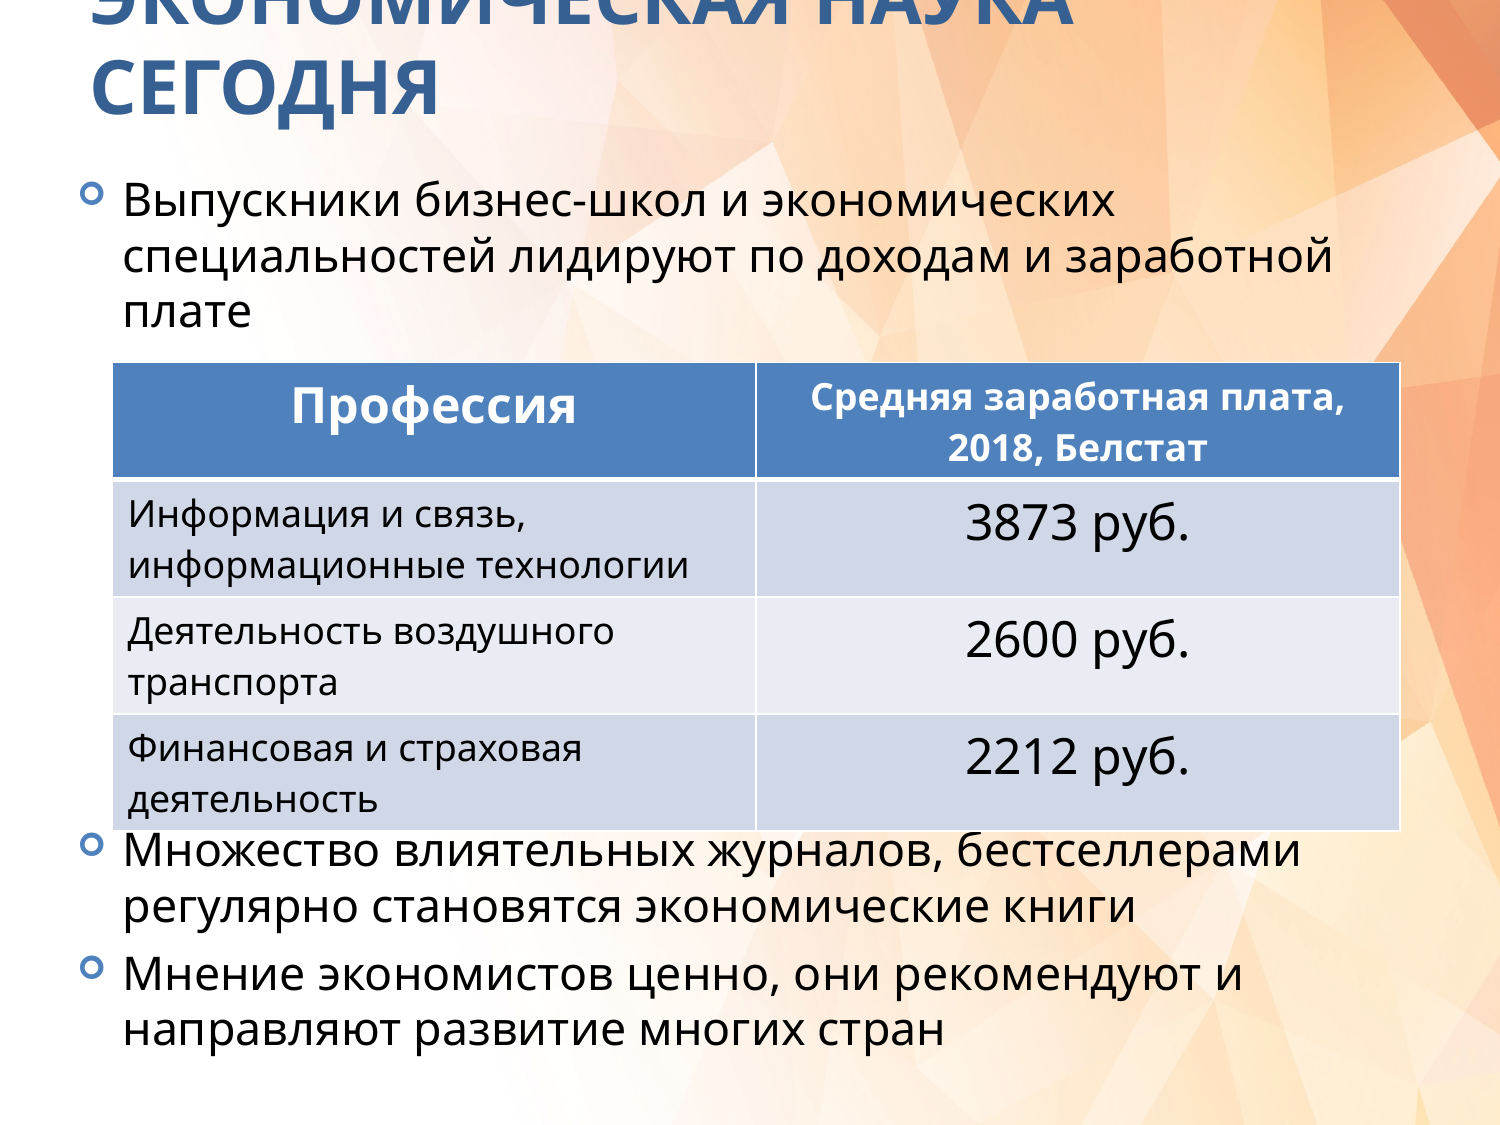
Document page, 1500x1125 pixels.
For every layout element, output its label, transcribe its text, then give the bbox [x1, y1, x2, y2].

table_cell Финансовая и страховая деятельность [113, 715, 755, 830]
table_header Профессия [113, 363, 755, 477]
table_cell Деятельность воздушного транспорта [113, 598, 755, 713]
title Экономическая наука сегодня [75, 45, 1425, 138]
table_cell Информация и связь, информационные технологии [113, 482, 755, 596]
list Выпускники бизнес-школ и экономических специальностей лидируют по доходам и заработной плате Множество влиятельных журналов, бестселлерами регулярно становятся экономические книги Мнение экономистов ценно, они рекомендуют и направляют развитие многих стран [62, 162, 1425, 1063]
table_cell 2600 руб. [757, 598, 1399, 713]
table_cell 2212 руб. [757, 715, 1399, 830]
table_header Средняя заработная плата, 2018, Белстат [757, 363, 1399, 477]
table_cell 3873 руб. [757, 482, 1399, 596]
